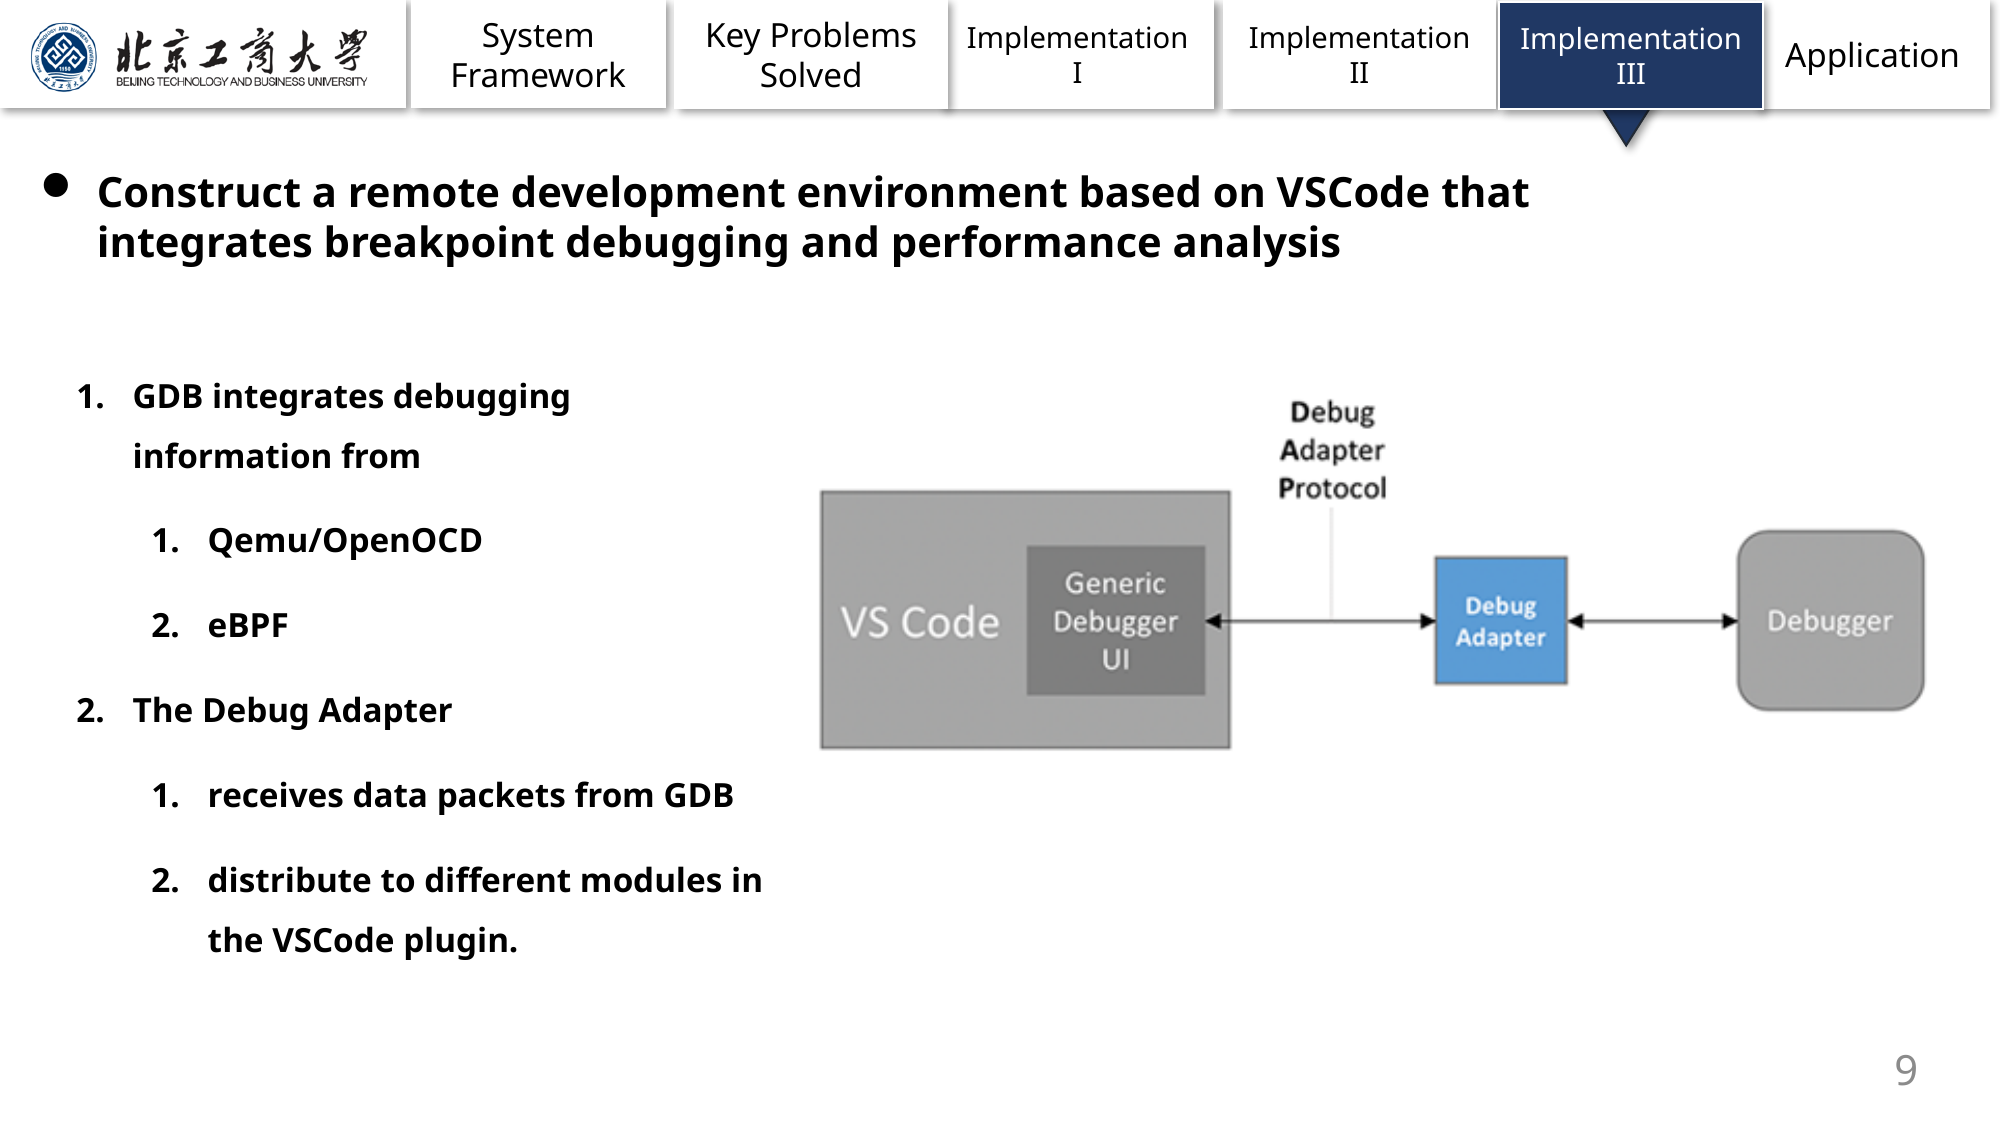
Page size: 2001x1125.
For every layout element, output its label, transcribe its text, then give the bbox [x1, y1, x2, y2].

text_box GDB integrates debugging information from Qemu/OpenOCD eBPF The Debug Adapter receives data packets from GDB distribute to different modules in the VSCode plugin. [61, 347, 793, 967]
text_box System Framework [411, 0, 666, 108]
text_box Implementation I [954, 0, 1214, 109]
picture [793, 391, 1952, 758]
text_box [0, 0, 406, 108]
text_box Key Problems Solved [674, 0, 948, 109]
text_box [1608, 120, 1644, 148]
text_box Implementation III [1498, 1, 1764, 110]
text_box Implementation II [1223, 0, 1496, 109]
text_box Application [1768, 0, 1990, 109]
text_box Construct a remote development environment based on VSCode that integrates breakpoint debugging and performance analysis [25, 173, 1679, 258]
picture [25, 7, 373, 106]
slide_number 9 [1483, 1042, 1934, 1103]
